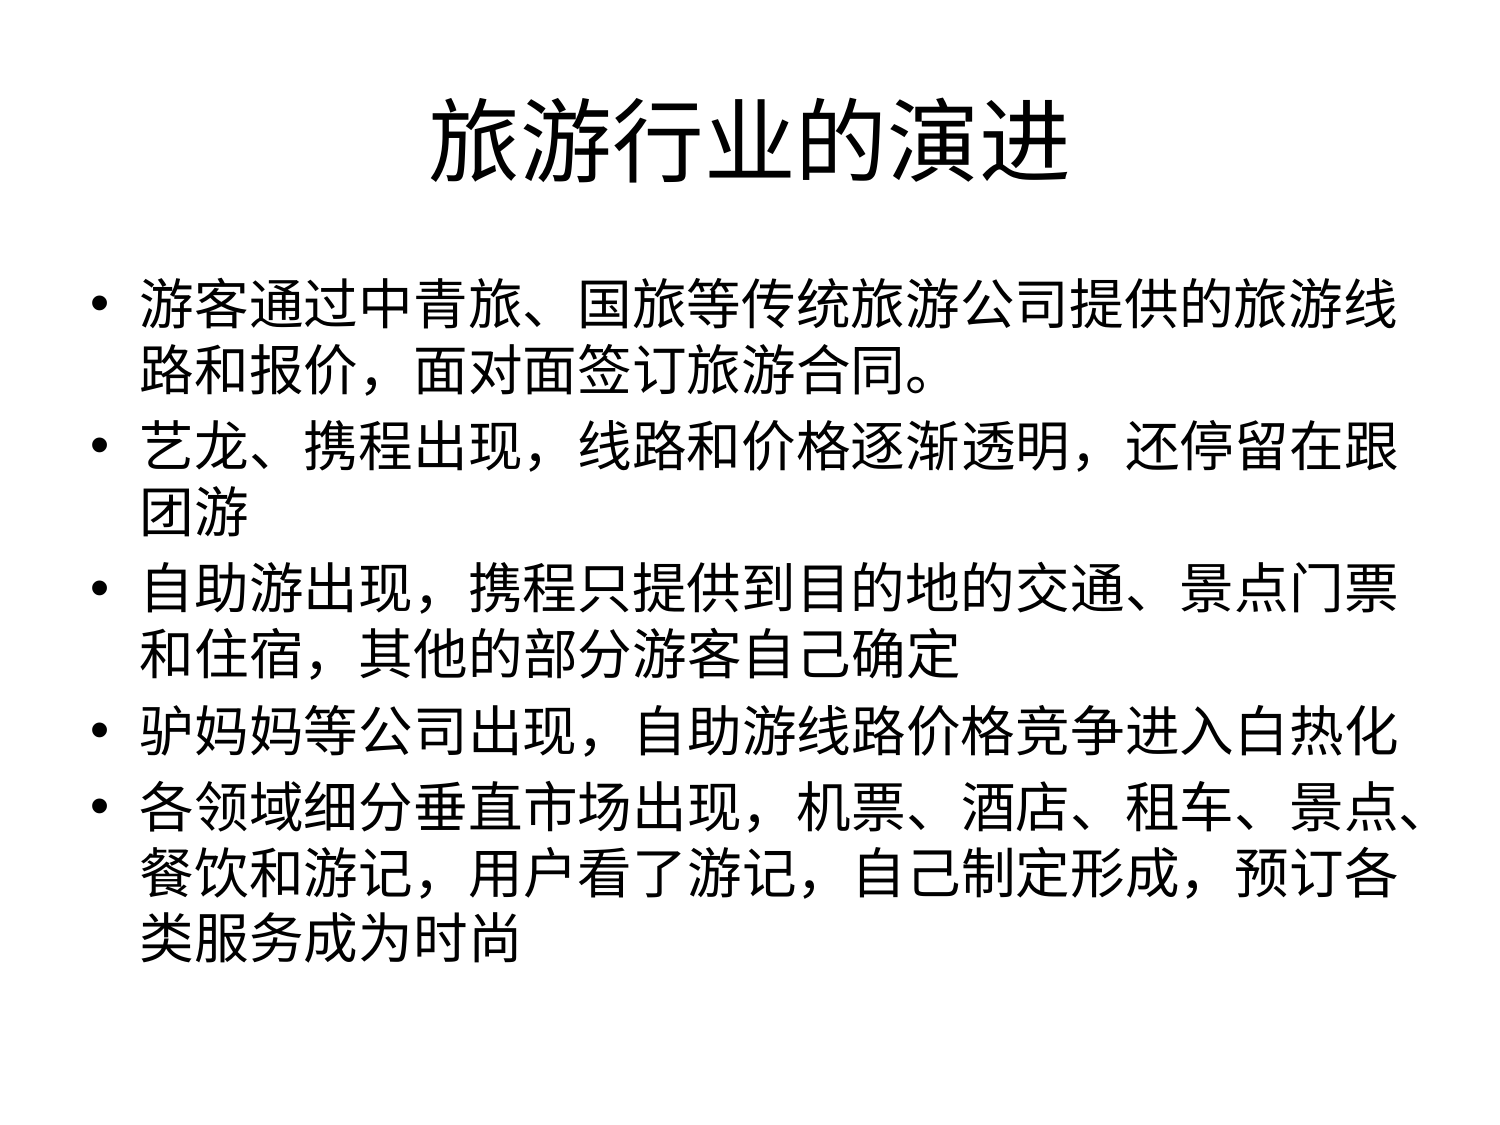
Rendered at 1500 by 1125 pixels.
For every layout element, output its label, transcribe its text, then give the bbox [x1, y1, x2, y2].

title 旅游行业的演进 [75, 45, 1425, 233]
list 游客通过中青旅、国旅等传统旅游公司提供的旅游线路和报价，面对面签订旅游合同。 艺龙、携程出现，线路和价格逐渐透明，还停留在跟团游 自助游出现，携程只提供到目的地的交通、景点门票和住宿，其他的部分游客自己确定 驴妈妈等公司出现，自助游线路价格竞争进入白热化 各领域细分垂直市场出现，机票、酒店、租车、景点、餐饮和游记，用户看了游记，自己制定形成，预订各类服务成为时尚 [75, 262, 1425, 1005]
